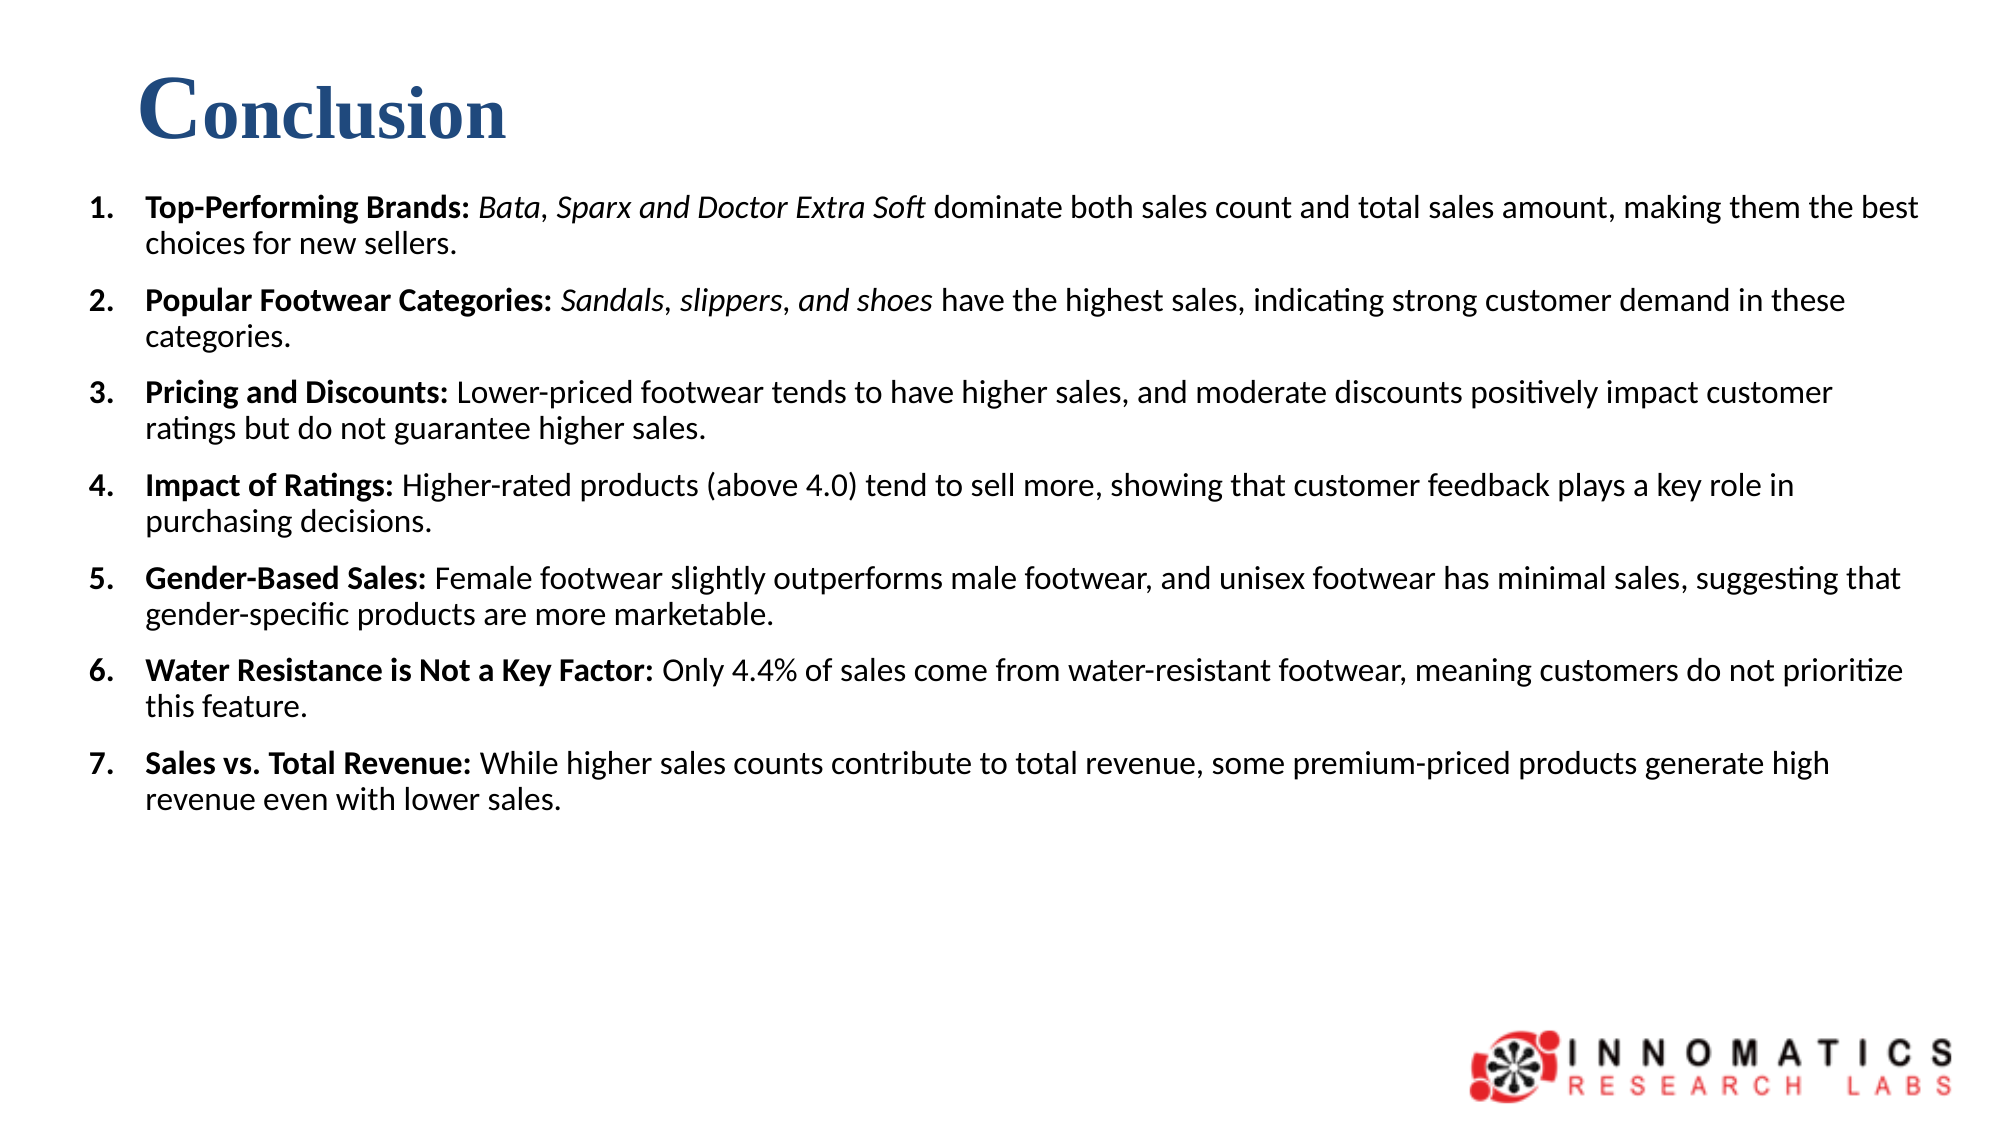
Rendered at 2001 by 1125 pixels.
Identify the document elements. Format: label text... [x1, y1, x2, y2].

title Conclusion [121, 42, 1847, 121]
picture [1445, 1014, 1975, 1125]
list Top-Performing Brands: Bata, Sparx and Doctor Extra Soft dominate both sales count and total sales amount, making them the best choices for new sellers. Popular Footwear Categories: Sandals, slippers, and shoes have the highest sales, indicating strong customer demand in these categories. Pricing and Discounts: Lower-priced footwear tends to have higher sales, and moderate discounts positively impact customer ratings but do not guarantee higher sales. Impact of Ratings: Higher-rated products (above 4.0) tend to sell more, showing that customer feedback plays a key role in purchasing decisions. Gender-Based Sales: Female footwear slightly outperforms male footwear, and unisex footwear has minimal sales, suggesting that gender-specific products are more marketable. Water Resistance is Not a Key Factor: Only 4.4% of sales come from water-resistant footwear, meaning customers do not prioritize this feature. Sales vs. Total Revenue: While higher sales counts contribute to total revenue, some premium-priced products generate high revenue even with lower sales. [55, 121, 1945, 871]
